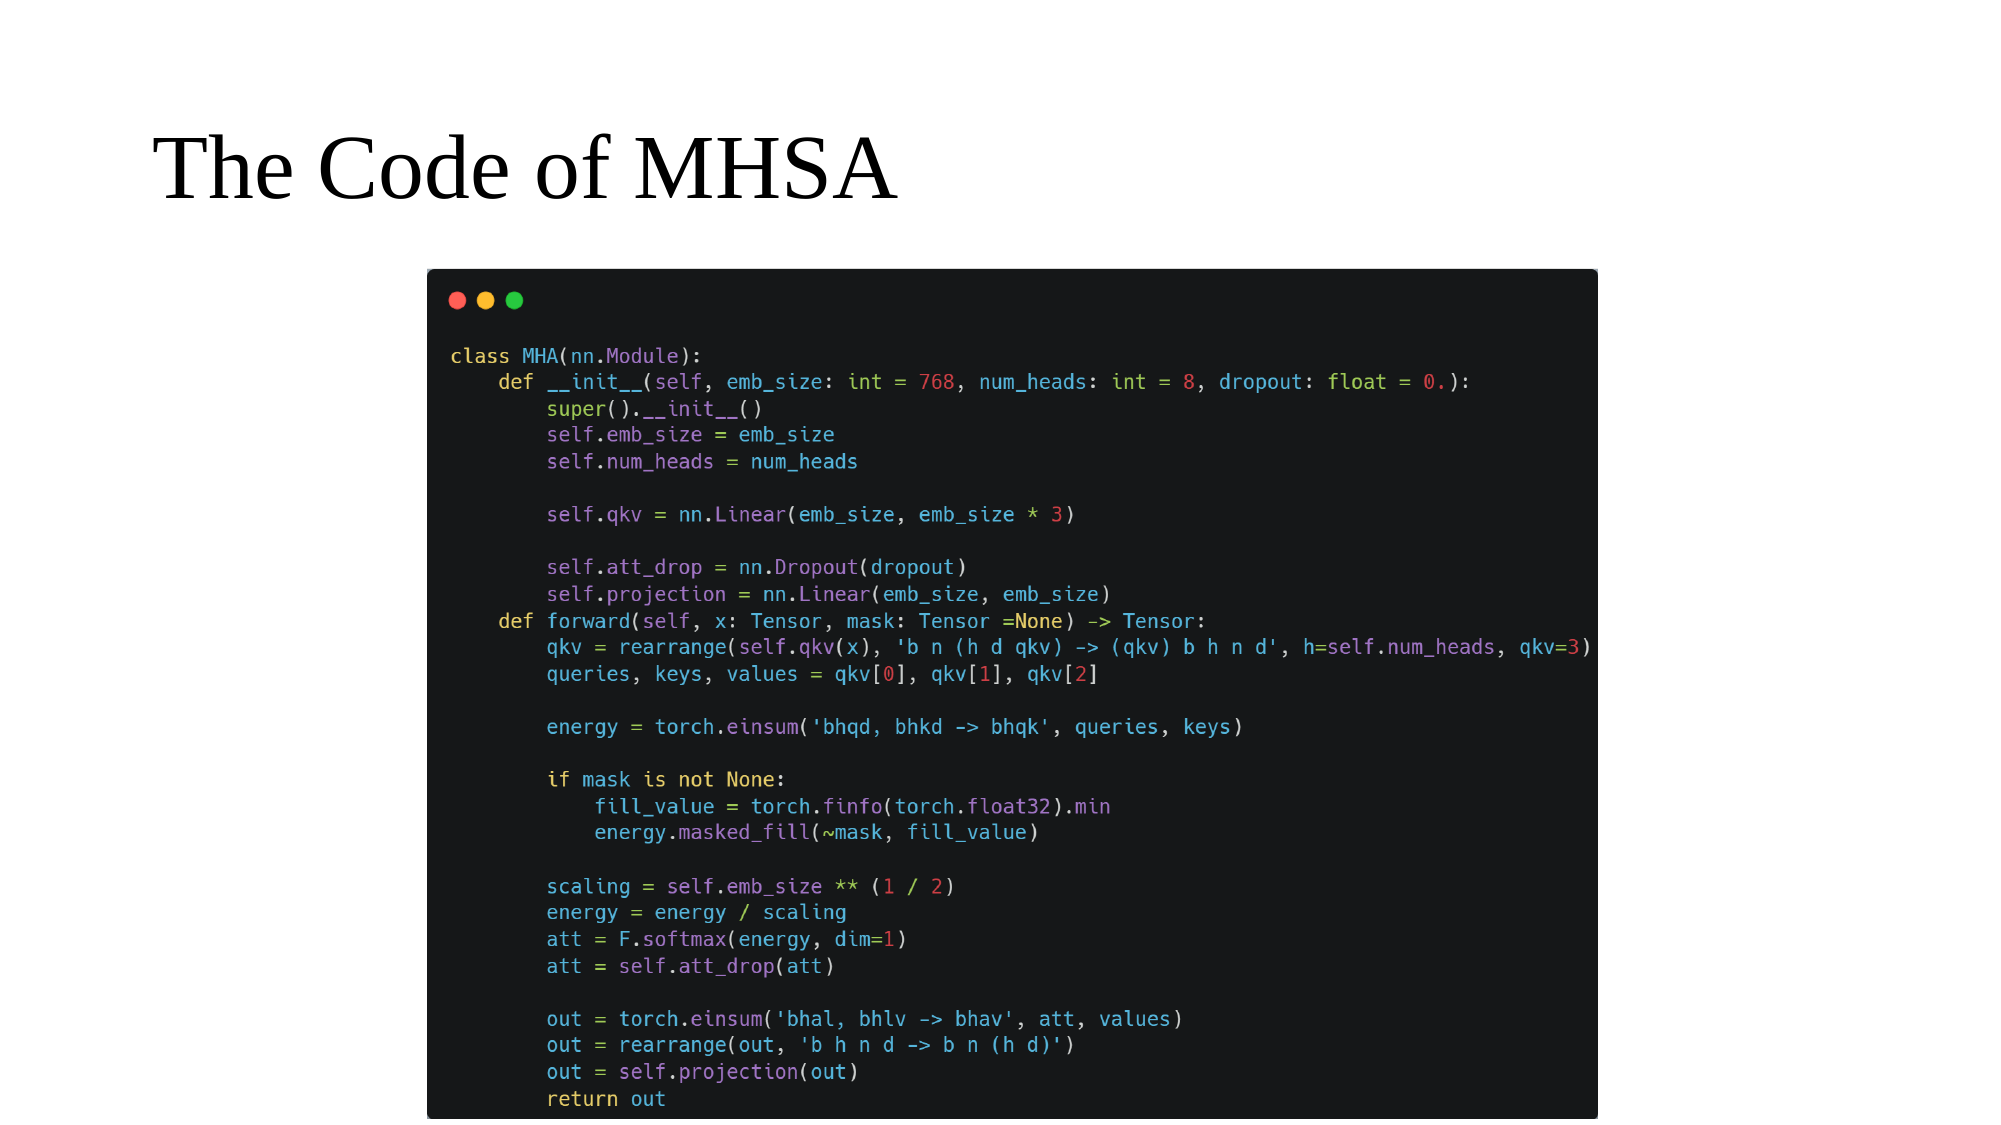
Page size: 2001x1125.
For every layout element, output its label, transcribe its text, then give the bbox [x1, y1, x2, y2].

title The Code of MHSA [137, 59, 1863, 278]
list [427, 268, 1598, 1119]
